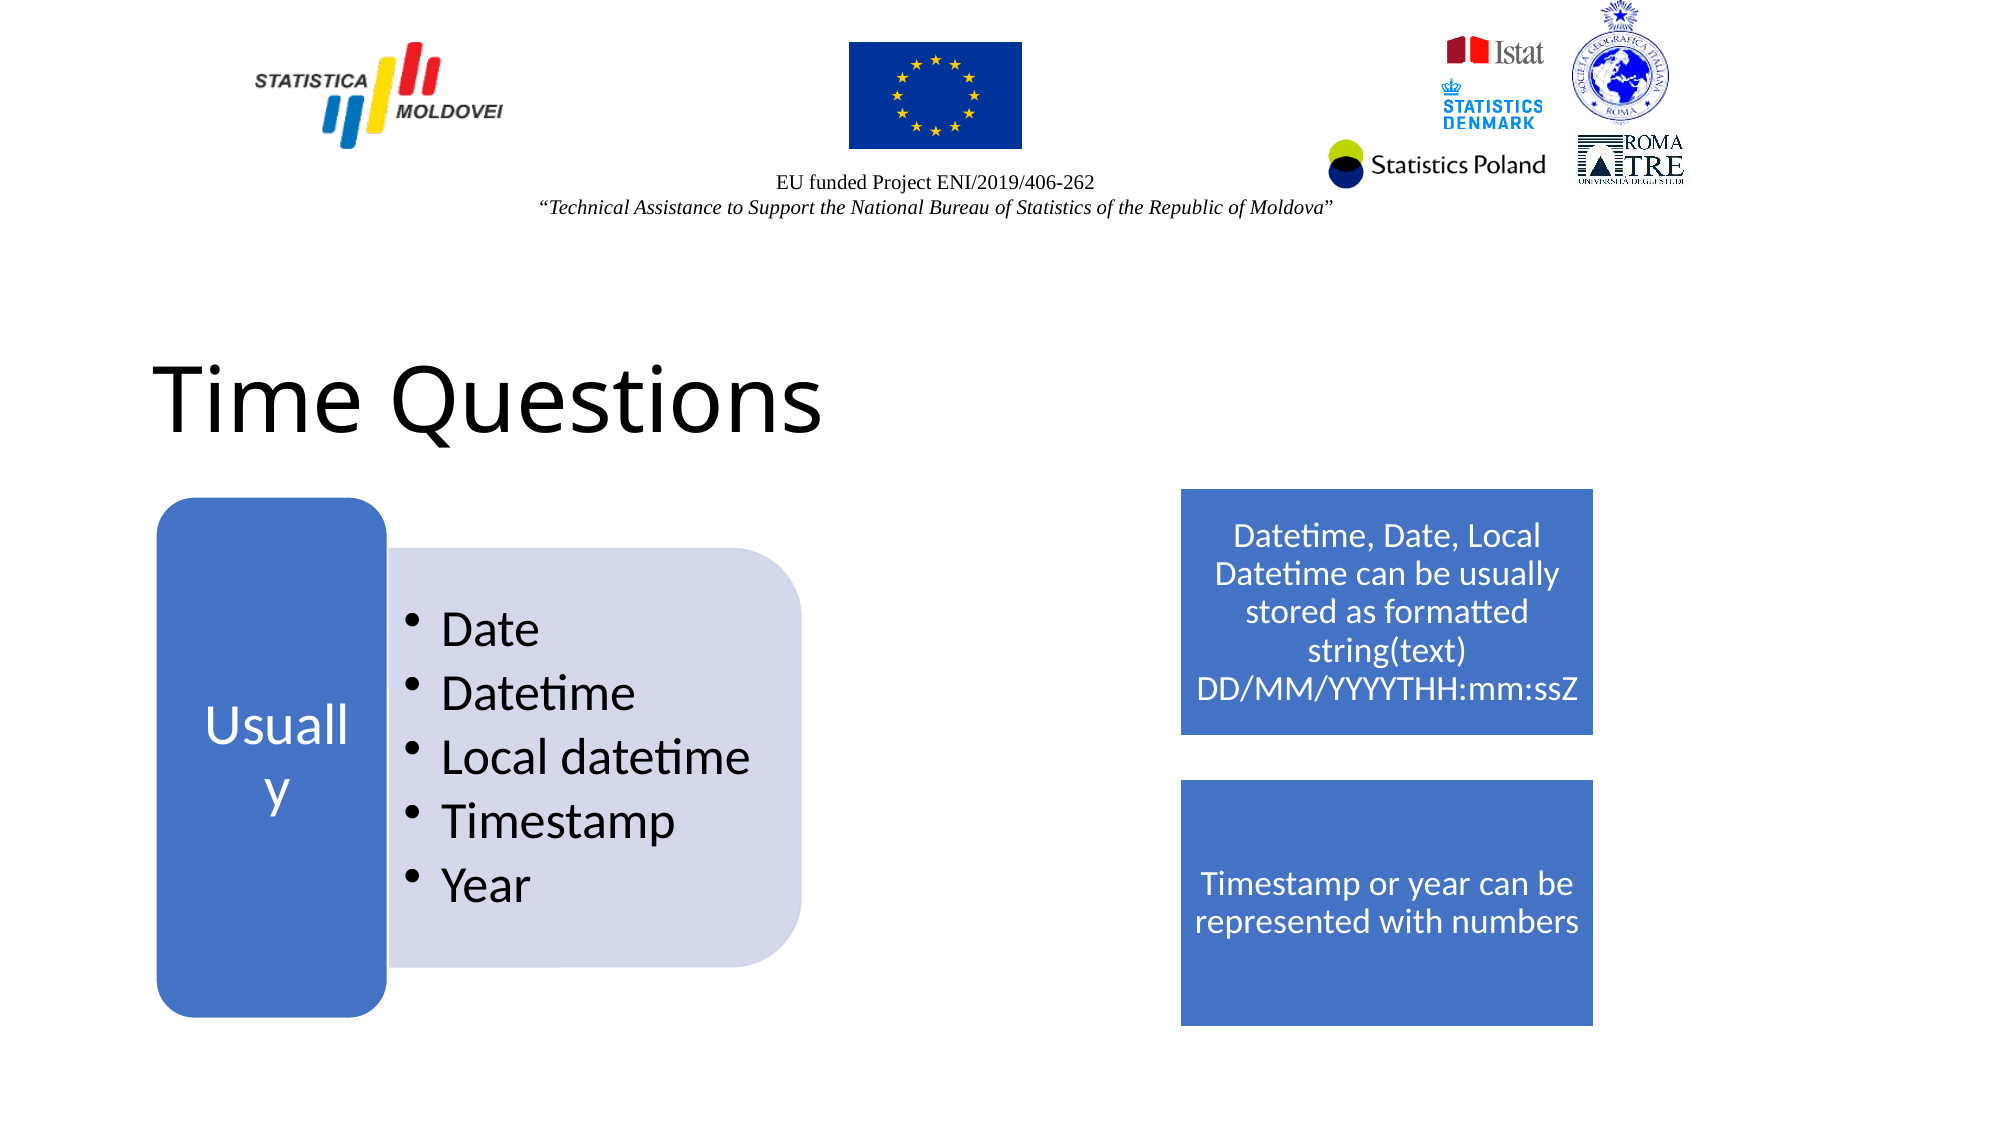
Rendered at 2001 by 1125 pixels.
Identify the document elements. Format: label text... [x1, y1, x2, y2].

picture [1441, 78, 1542, 129]
picture [849, 42, 1022, 149]
title Time Questions [137, 242, 1863, 460]
picture [1447, 36, 1544, 64]
picture [255, 42, 503, 149]
picture [1327, 138, 1549, 189]
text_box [155, 496, 801, 1019]
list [962, 487, 1813, 1028]
picture [1570, 128, 1692, 190]
